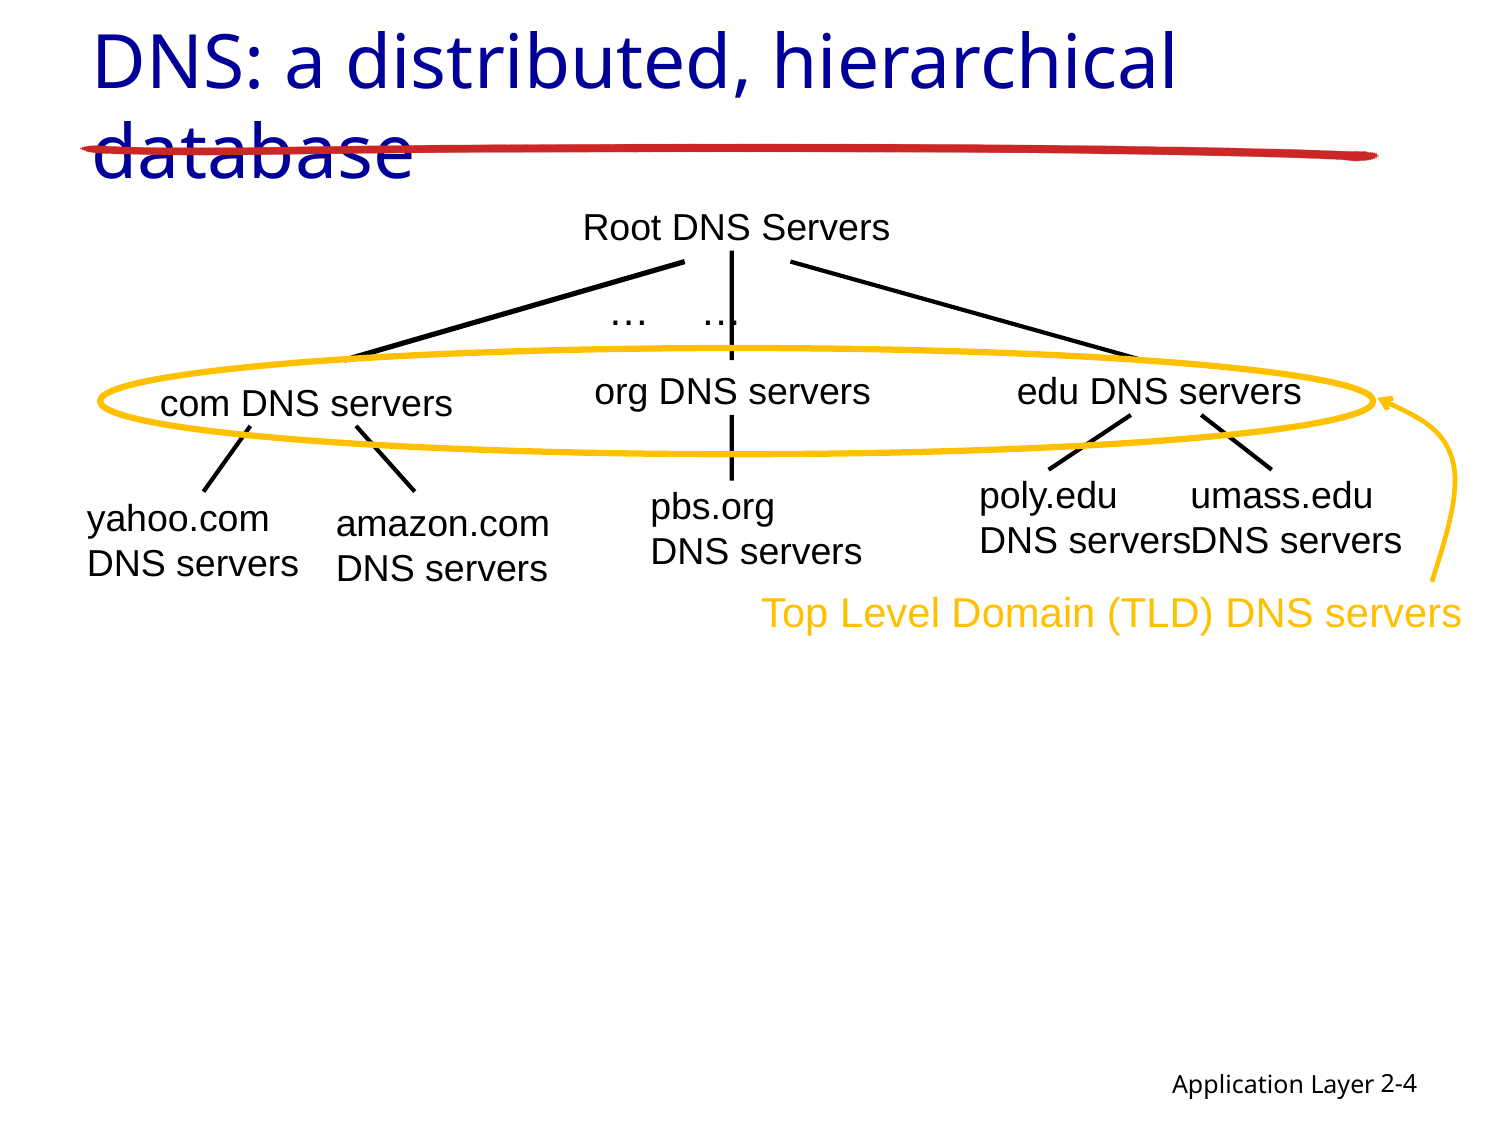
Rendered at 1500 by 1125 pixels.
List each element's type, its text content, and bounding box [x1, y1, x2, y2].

picture [74, 139, 1395, 166]
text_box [71, 195, 1419, 598]
text_box [1423, 421, 1456, 582]
text_box Top Level Domain (TLD) DNS servers [746, 578, 1478, 643]
title DNS: a distributed, hierarchical database [76, 26, 1393, 138]
footer Application Layer [914, 1060, 1391, 1109]
slide_number 2-4 [1365, 1059, 1477, 1106]
title DNS: a distributed, hierarchical database [76, 174, 1393, 181]
